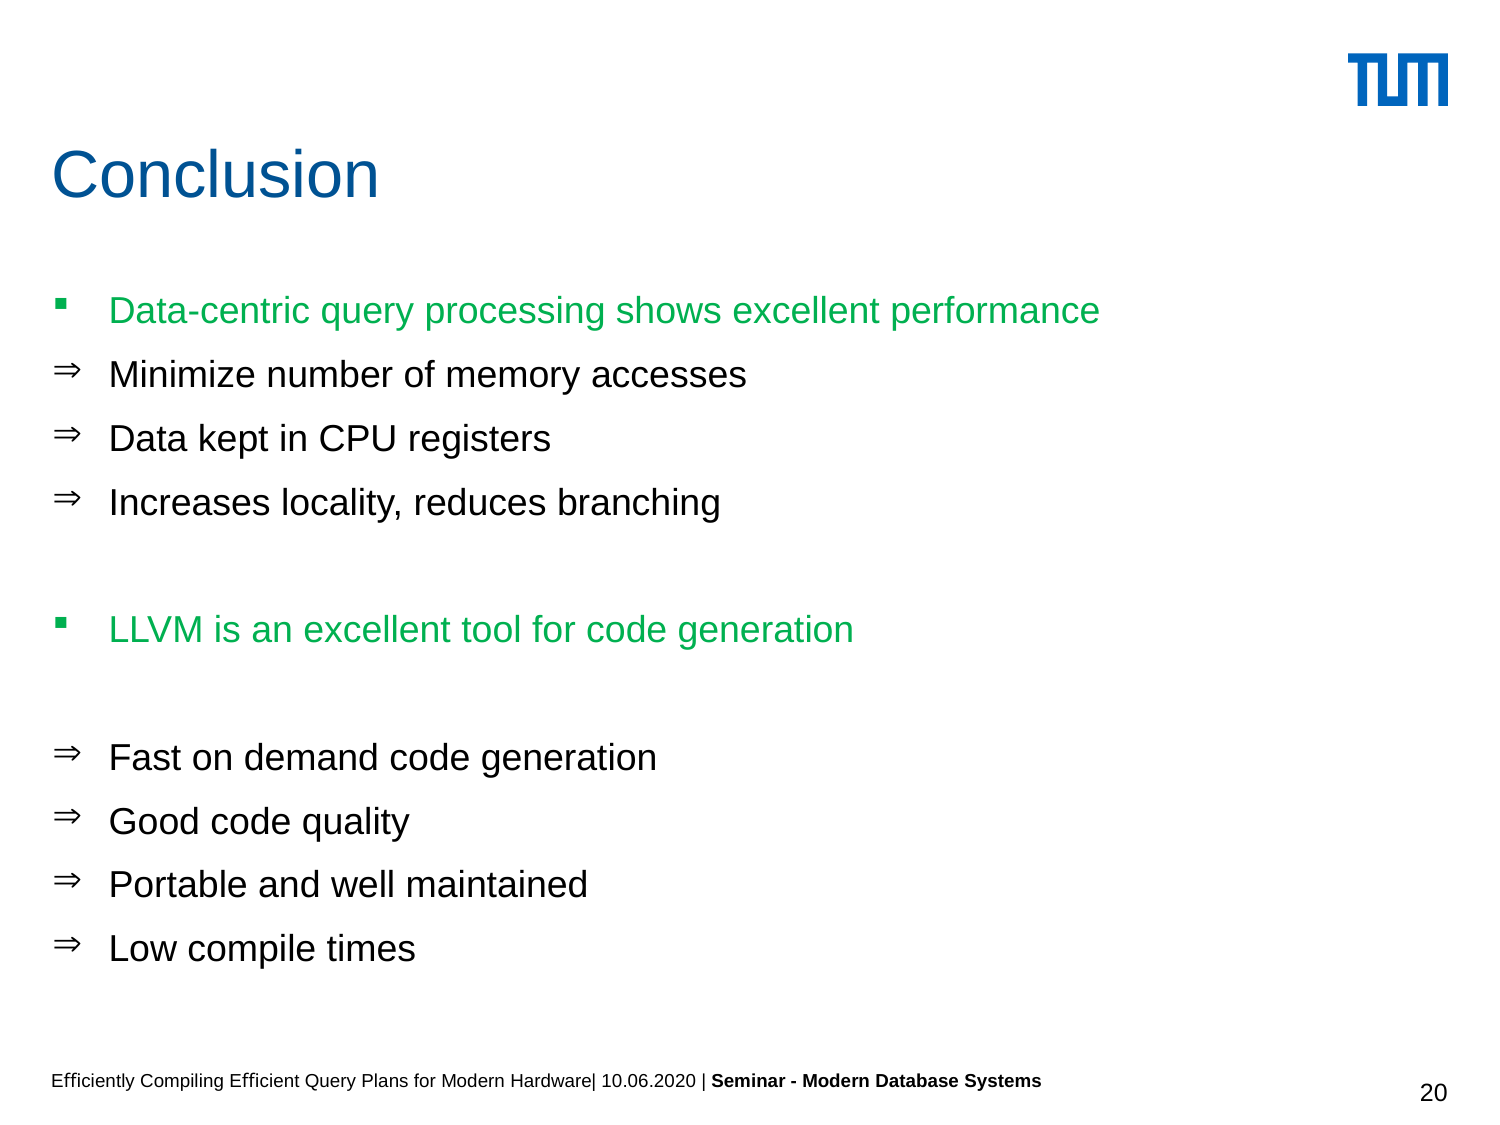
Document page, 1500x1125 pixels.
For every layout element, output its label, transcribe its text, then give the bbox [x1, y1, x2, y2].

slide_number 20 [1112, 1061, 1448, 1122]
footer Eﬃciently Compiling Eﬃcient Query Plans for Modern Hardware| 10.06.2020 | Seminar - Modern Database Systems [51, 1061, 1112, 1122]
list Data-centric query processing shows excellent performance Minimize number of memory accesses Data kept in CPU registers Increases locality, reduces branching LLVM is an excellent tool for code generation Fast on demand code generation Good code quality Portable and well maintained Low compile times [52, 279, 1487, 1000]
text_box Conclusion [50, 144, 1447, 212]
